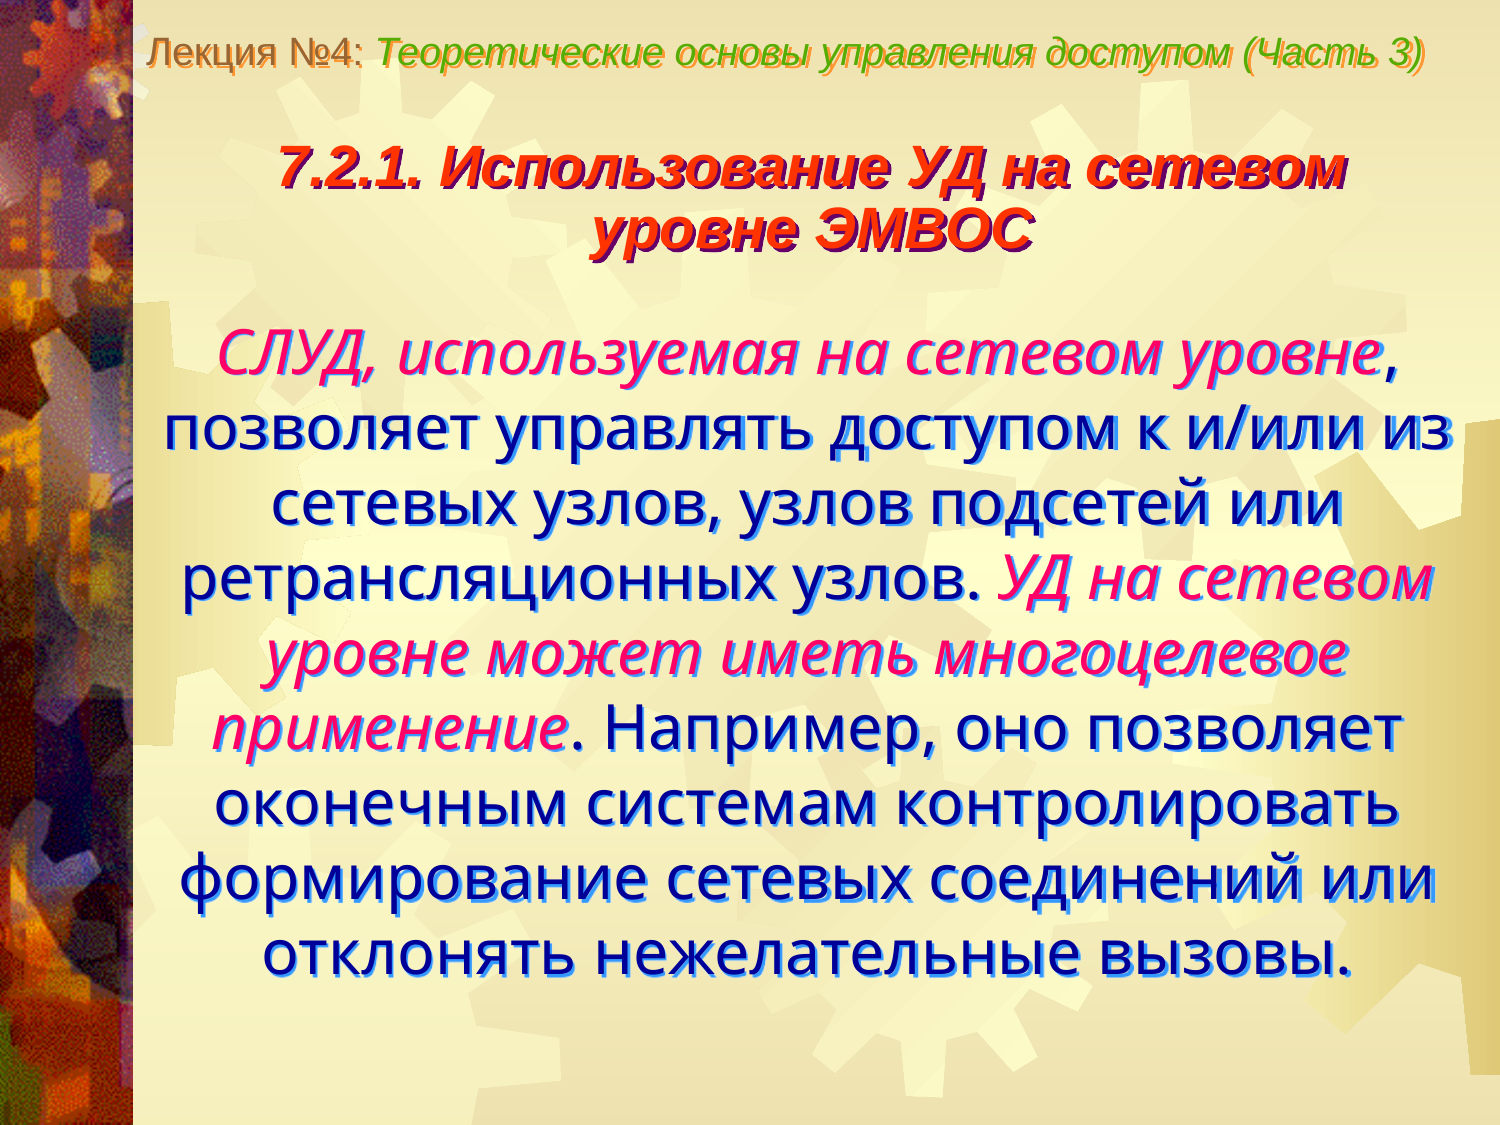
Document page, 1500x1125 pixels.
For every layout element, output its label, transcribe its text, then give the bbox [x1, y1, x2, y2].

text_box Лекция №4: Теоретические основы управления доступом (Часть 3) [123, 31, 1500, 75]
picture [0, 0, 133, 1125]
text_box СЛУД, используемая на сетевом уровне, позволяет управлять доступом к и/или из сетевых узлов, узлов подсетей или ретрансляционных узлов. УД на сетевом уровне может иметь многоцелевое применение. Например, оно позволяет оконечным системам контролировать формирование сетевых соединений или отклонять нежелательные вызовы. [152, 311, 1464, 987]
text_box 7.2.1. Использование УД на сетевом уровне ЭМВОС [123, 135, 1500, 261]
